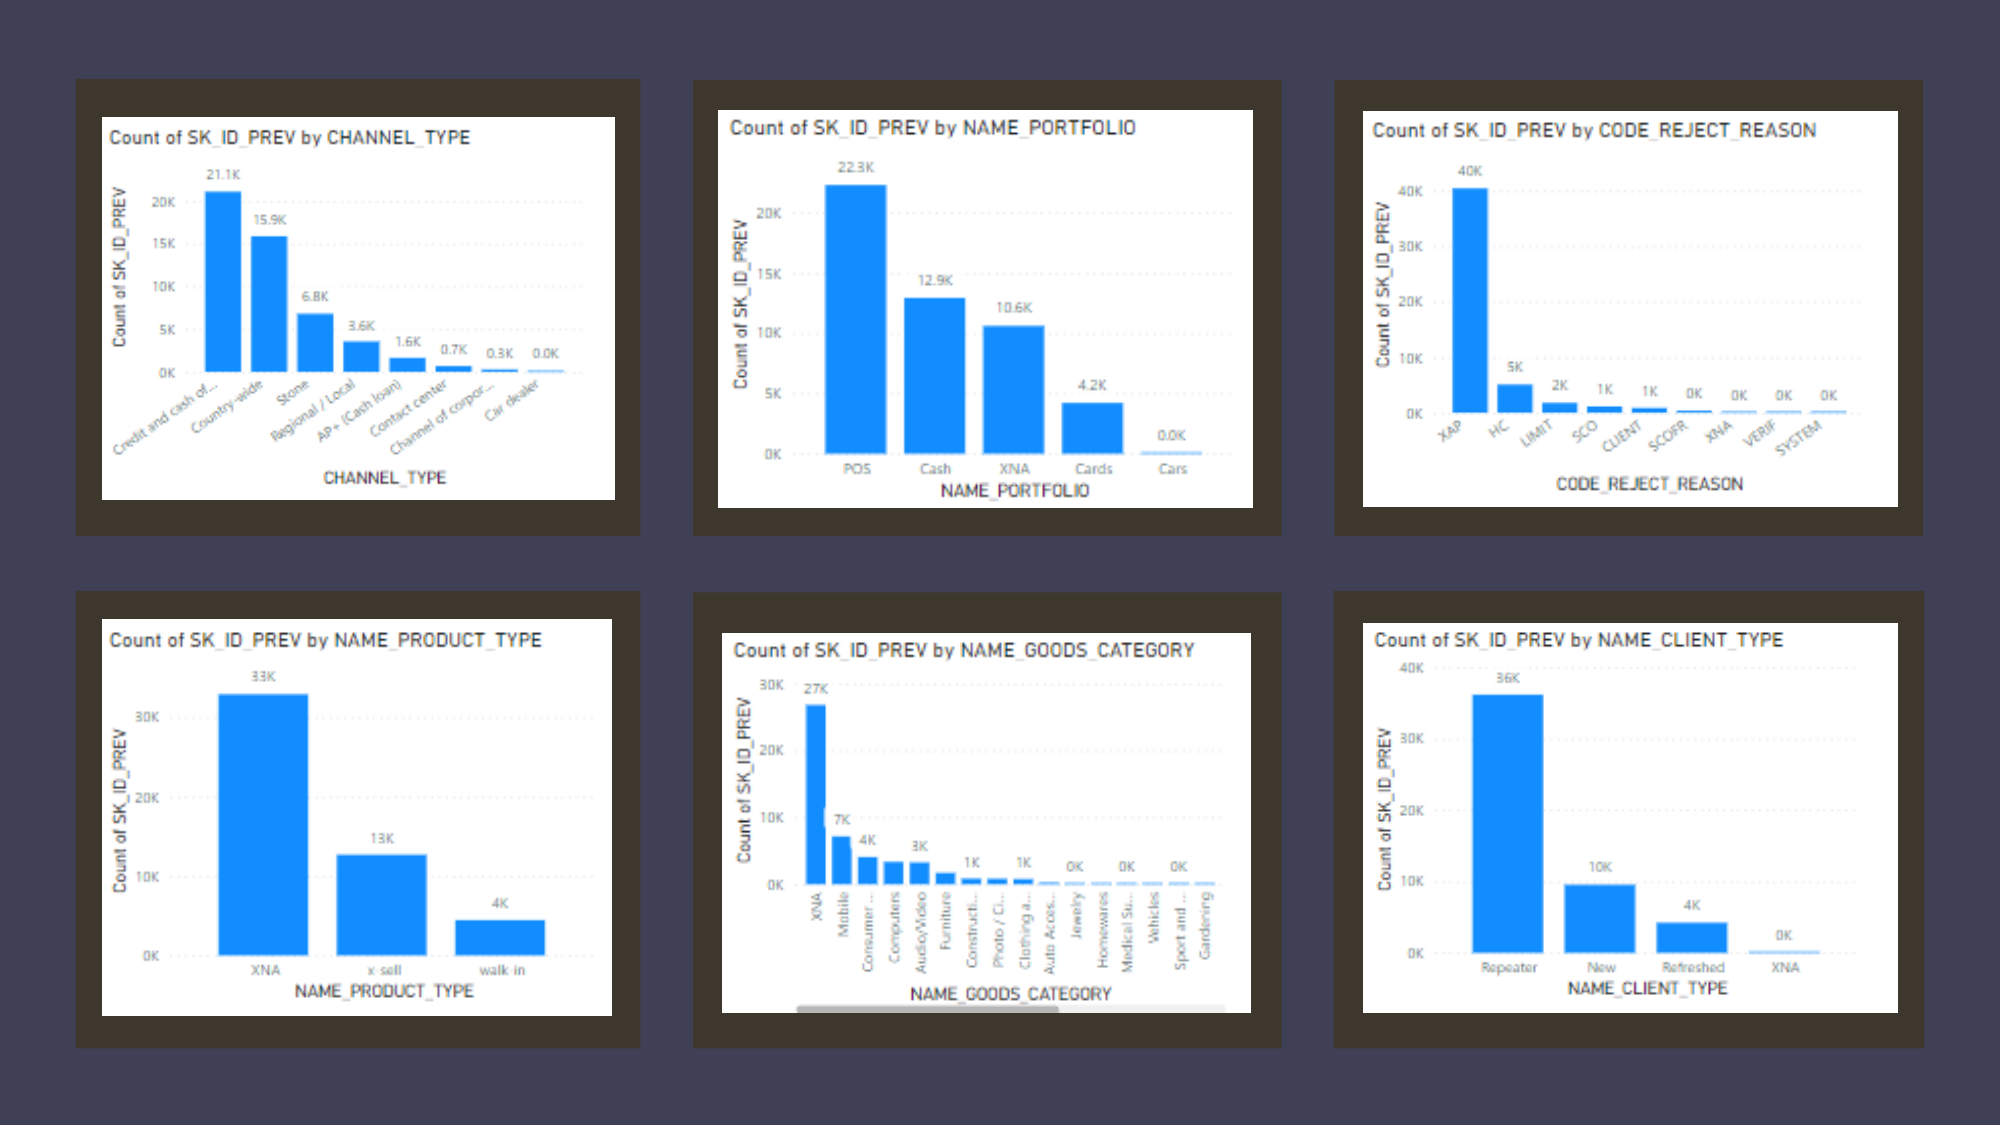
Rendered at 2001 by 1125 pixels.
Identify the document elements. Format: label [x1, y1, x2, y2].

text_box [1333, 590, 1925, 1049]
picture [102, 619, 612, 1016]
picture [1363, 111, 1898, 507]
picture [722, 633, 1251, 1013]
picture [718, 110, 1253, 508]
picture [102, 117, 615, 500]
text_box [75, 78, 641, 537]
text_box [692, 79, 1283, 537]
text_box [1334, 79, 1924, 537]
text_box [75, 590, 641, 1049]
text_box [692, 591, 1283, 1049]
picture [1363, 623, 1898, 1013]
text_box [0, 0, 2000, 1125]
